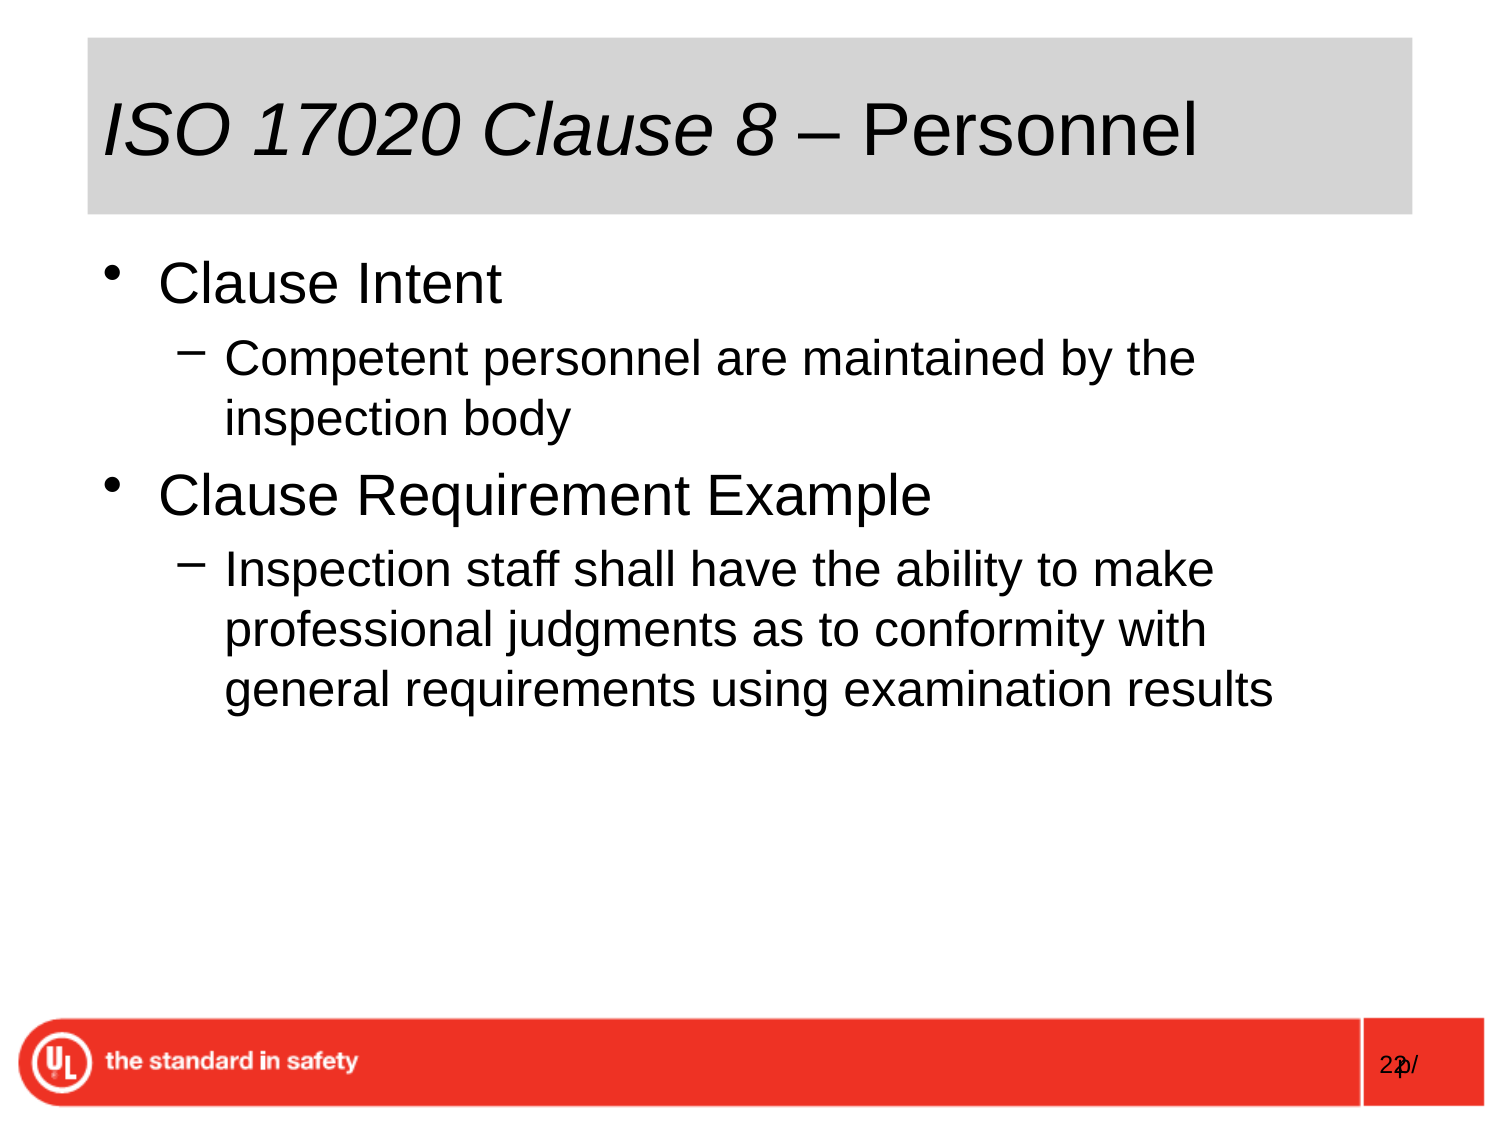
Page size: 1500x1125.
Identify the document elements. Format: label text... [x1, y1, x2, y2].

list Clause Intent Competent personnel are maintained by the inspection body Clause Requirement Example Inspection staff shall have the ability to make professional judgments as to conformity with general requirements using examination results [87, 237, 1388, 1063]
picture [0, 1001, 1500, 1125]
title ISO 17020 Clause 8 – Personnel [87, 37, 1413, 215]
